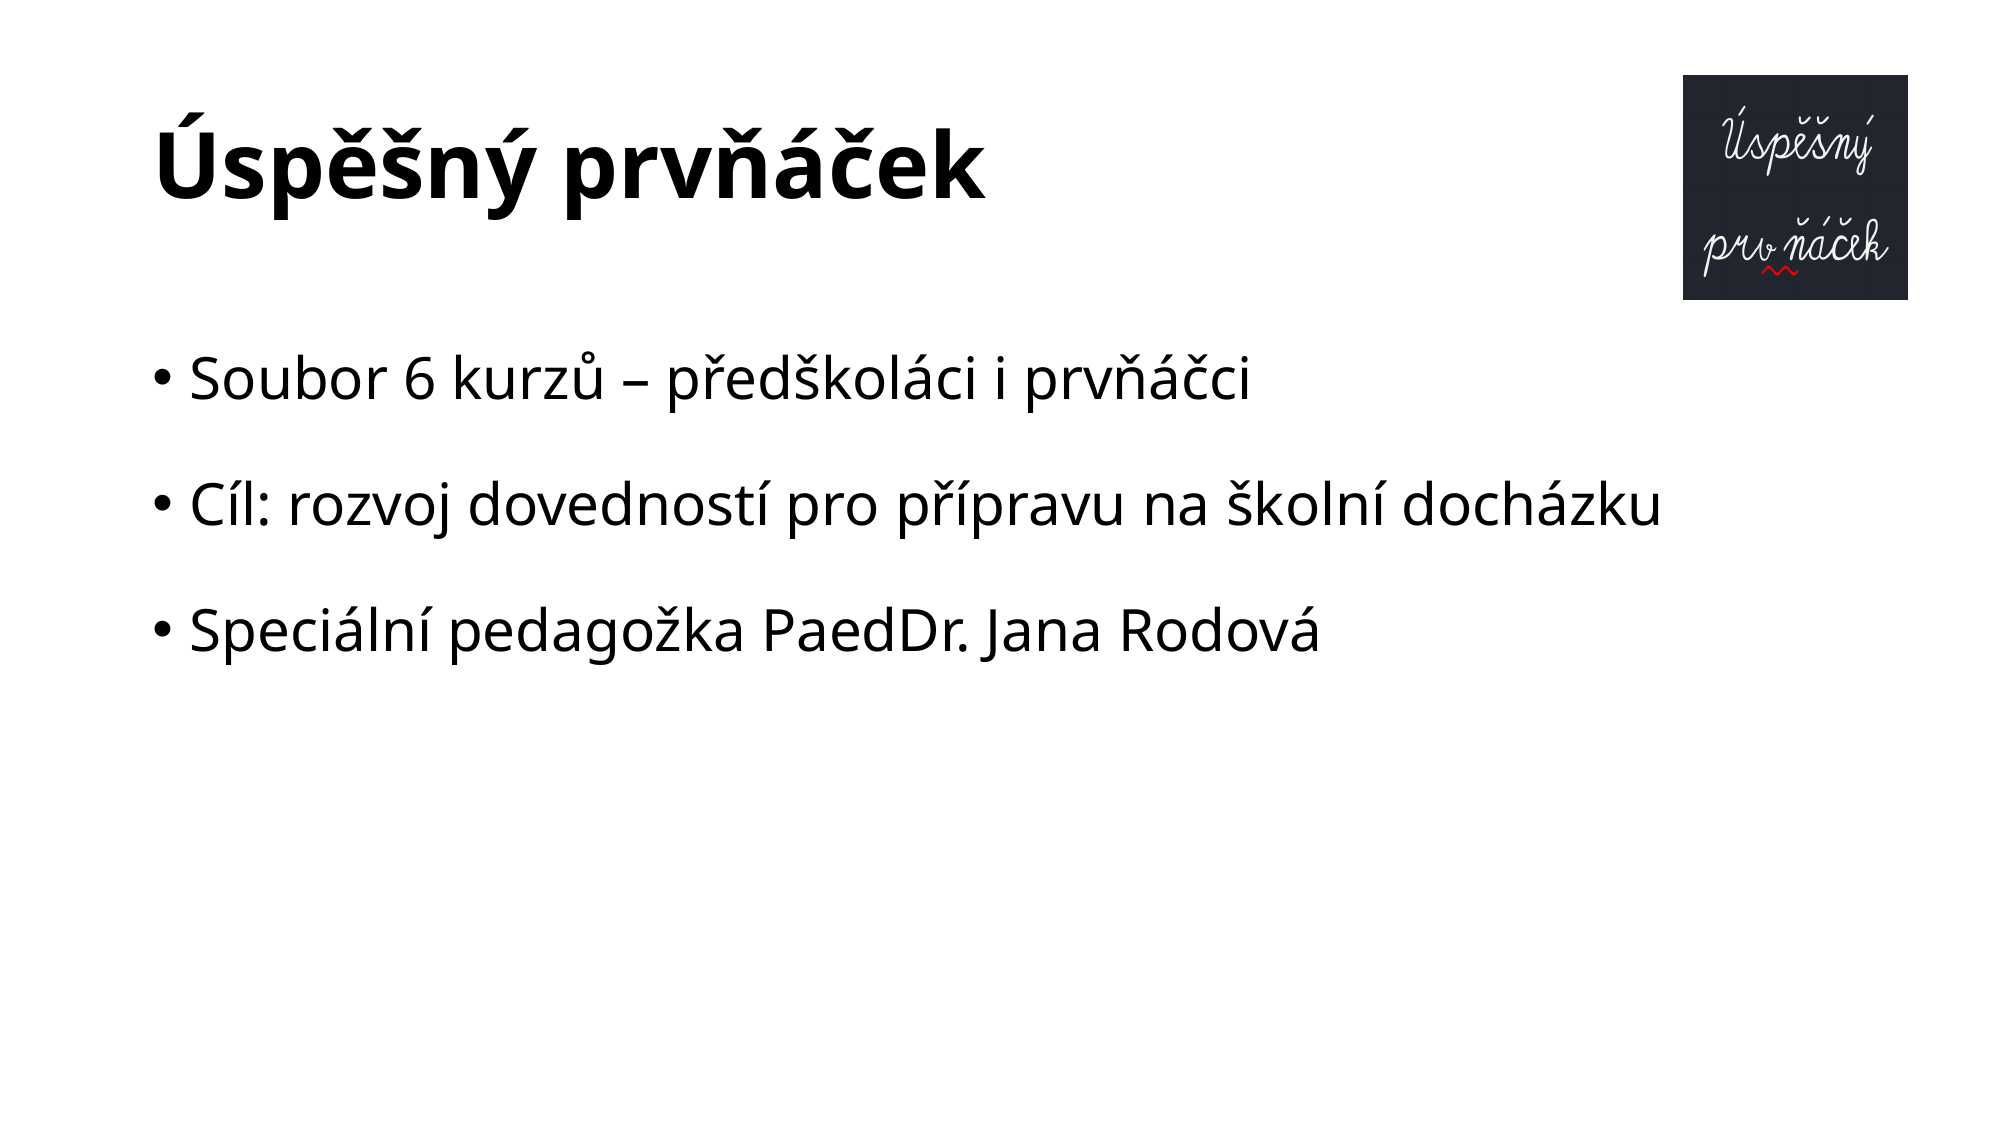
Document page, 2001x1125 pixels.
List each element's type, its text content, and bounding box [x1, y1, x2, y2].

picture [1683, 75, 1908, 300]
list Soubor 6 kurzů – předškoláci i prvňáčci Cíl: rozvoj dovedností pro přípravu na školní docházku Speciální pedagožka PaedDr. Jana Rodová [137, 299, 1863, 1014]
title Úspěšný prvňáček [137, 59, 1863, 278]
